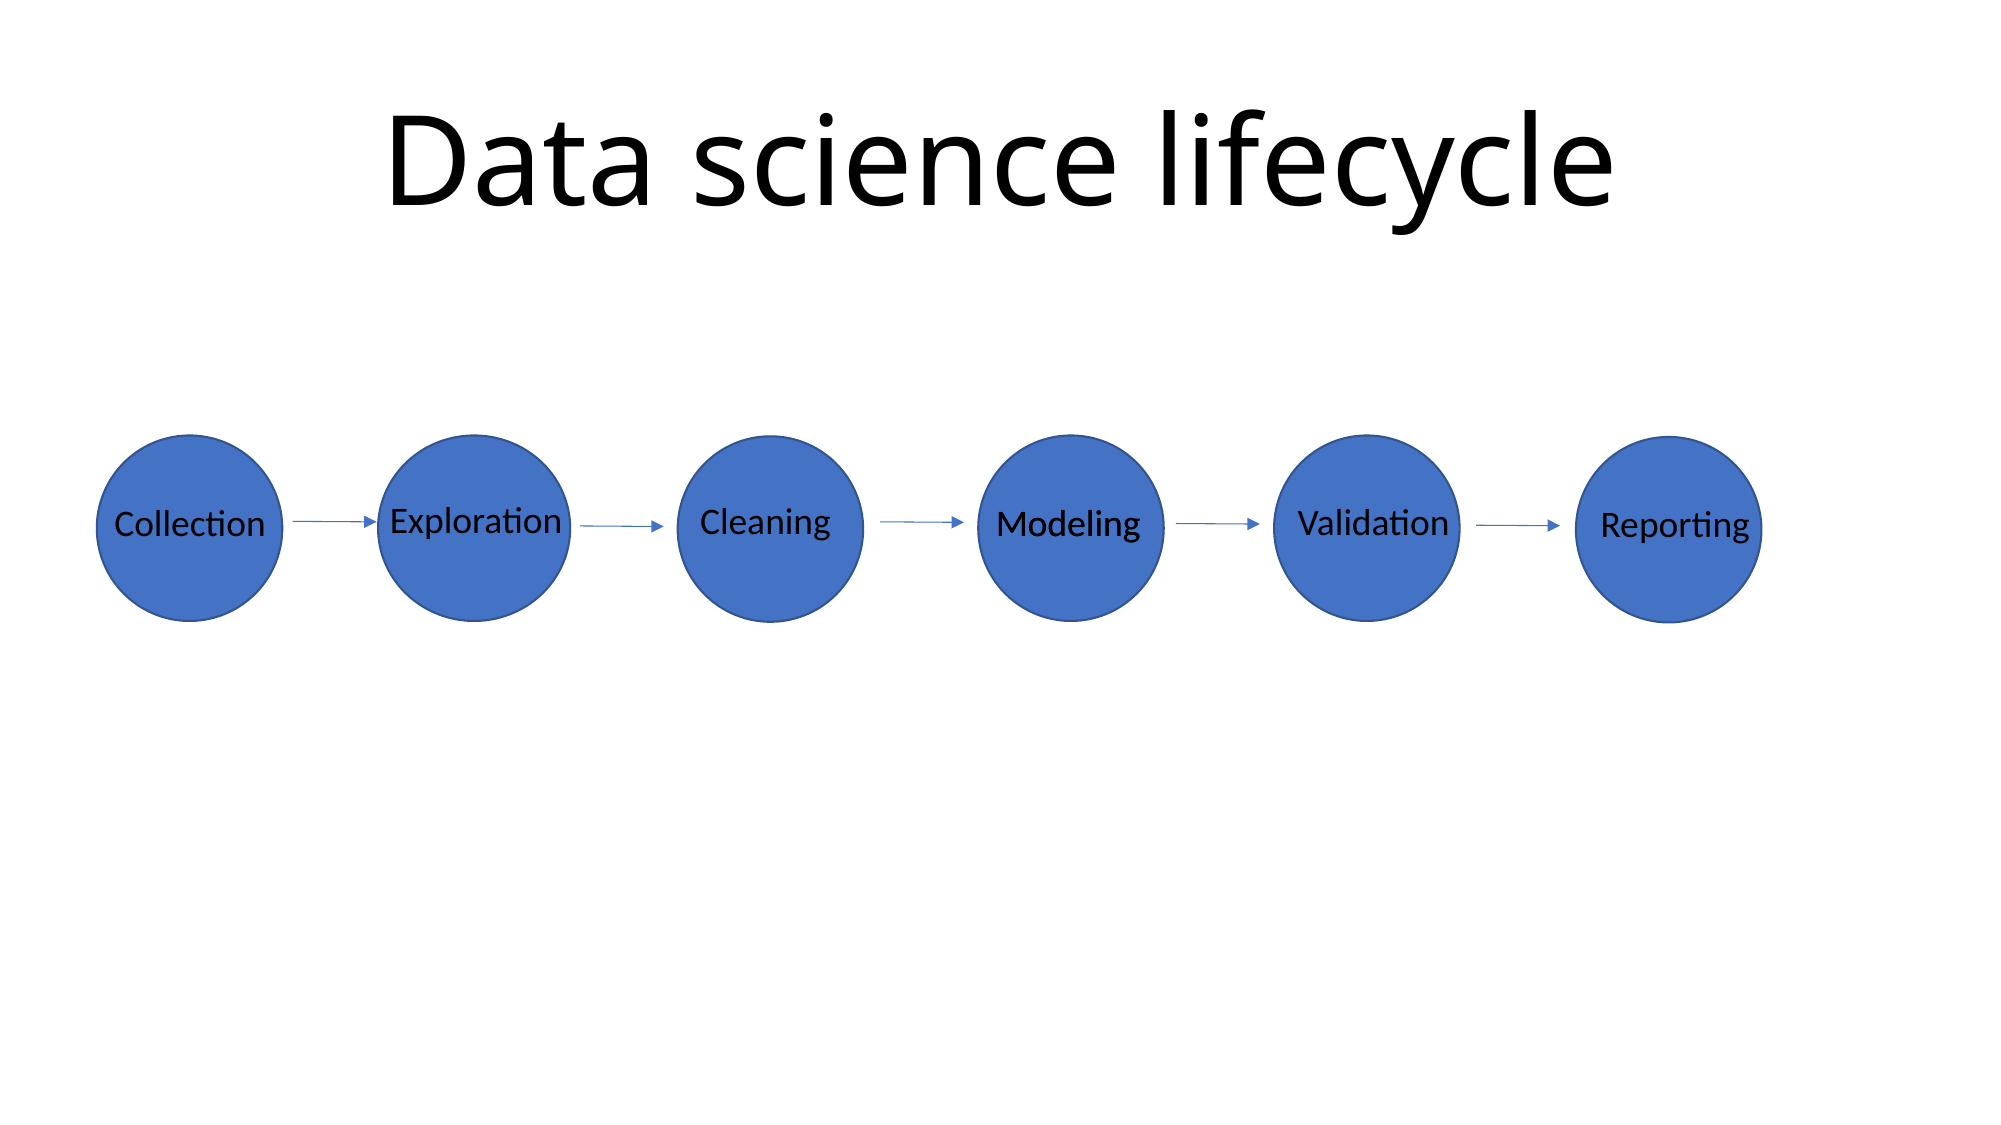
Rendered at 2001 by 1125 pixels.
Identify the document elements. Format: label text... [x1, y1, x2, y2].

text_box Cleaning [685, 489, 945, 550]
text_box [685, 435, 856, 489]
text_box [385, 434, 563, 489]
text_box [984, 434, 1158, 491]
text_box [1574, 435, 1760, 624]
text_box Exploration [374, 489, 594, 549]
text_box [676, 490, 862, 623]
text_box [103, 434, 276, 491]
text_box Collection [99, 491, 359, 552]
text_box [1273, 434, 1458, 622]
text_box Reporting [1585, 492, 1846, 553]
text_box Modeling [981, 491, 1241, 552]
text_box Validation [1282, 490, 1543, 551]
text_box [95, 503, 281, 622]
text_box [977, 501, 1162, 622]
text_box [379, 549, 569, 622]
title Data science lifecycle [249, 85, 1750, 241]
